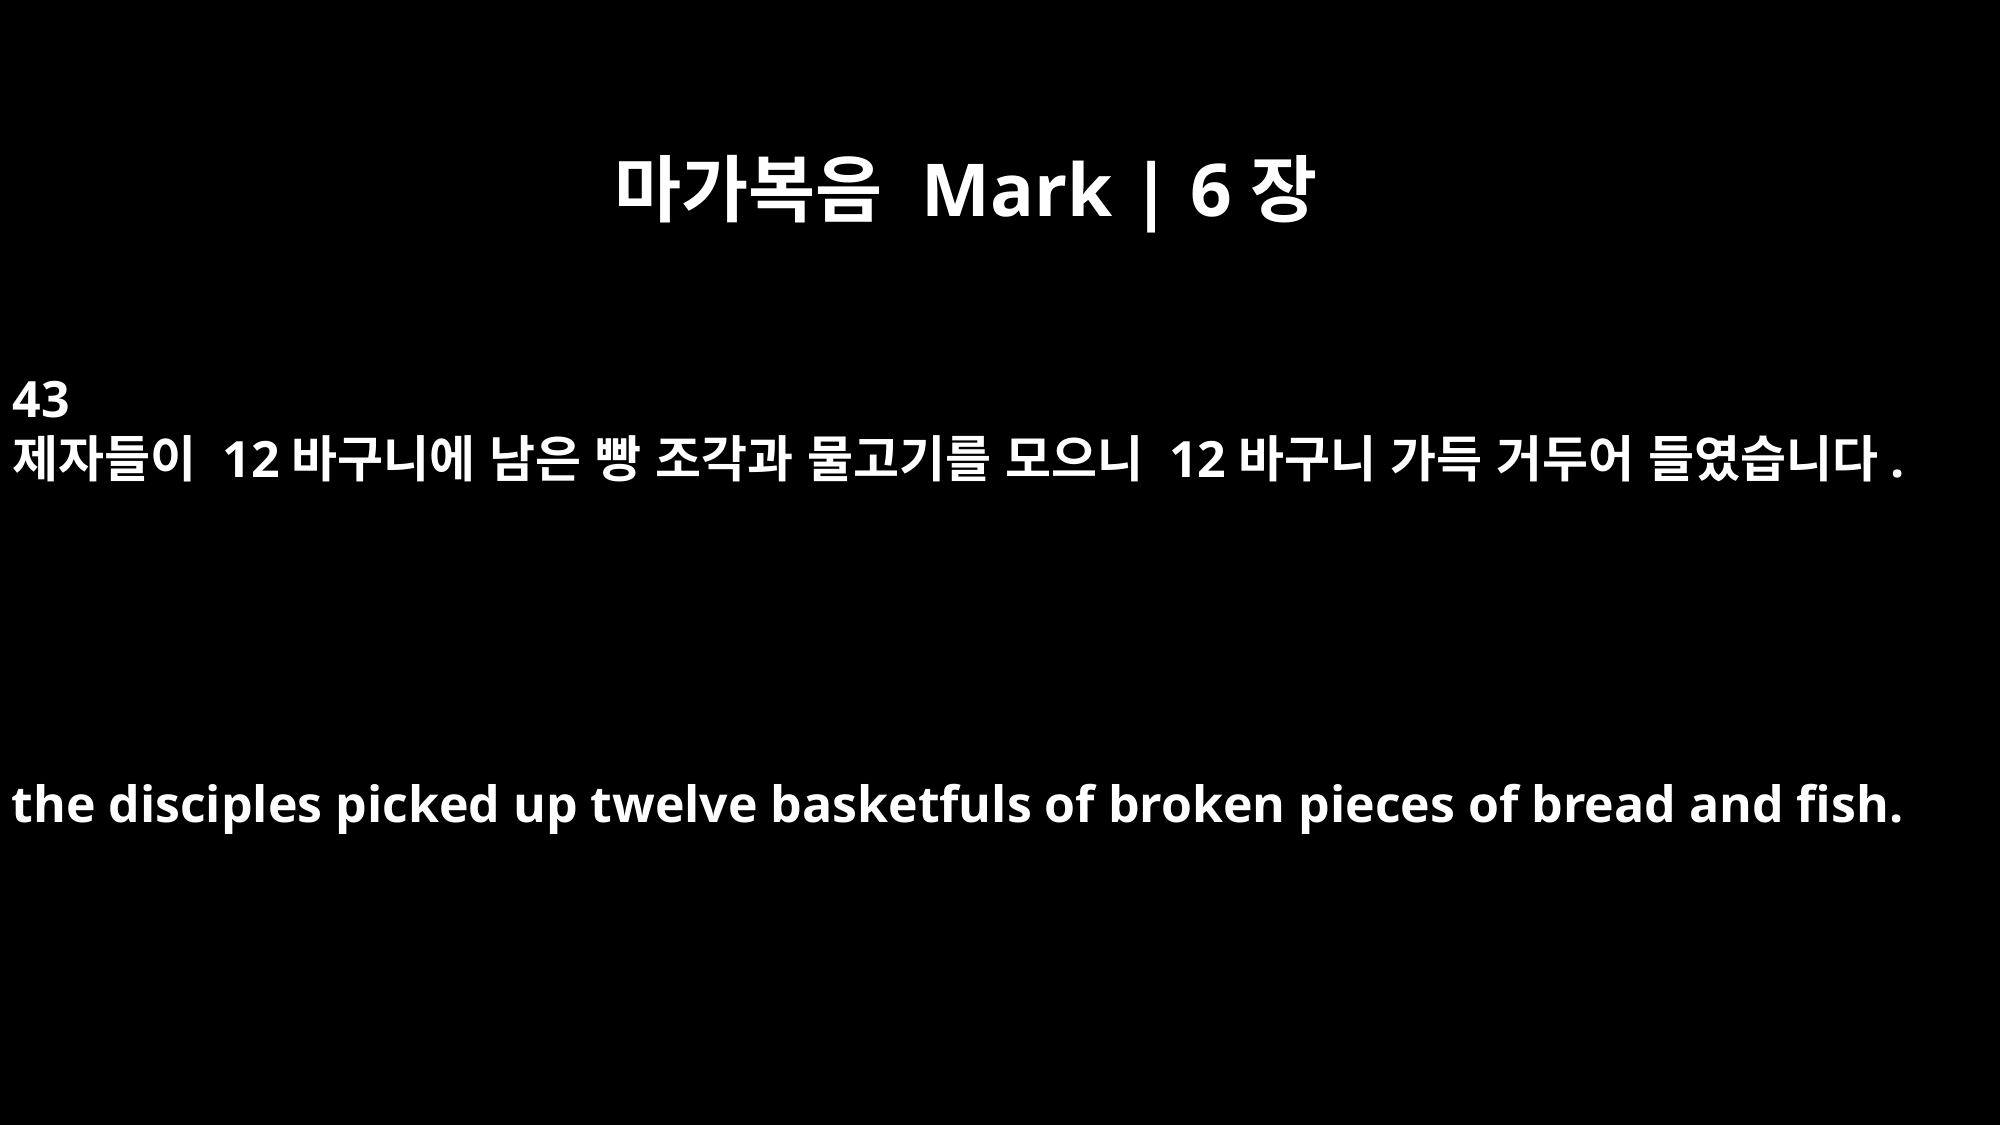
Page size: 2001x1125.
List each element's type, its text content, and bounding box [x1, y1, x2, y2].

text_box 마가복음 Mark | 6장 [599, 136, 1333, 239]
text_box 43 제자들이 12바구니에 남은 빵 조각과 물고기를 모으니 12바구니 가득 거두어 들였습니다. [0, 359, 1920, 495]
text_box and the disciples picked up twelve basketfuls of broken pieces of bread and fish. [0, 764, 1919, 840]
